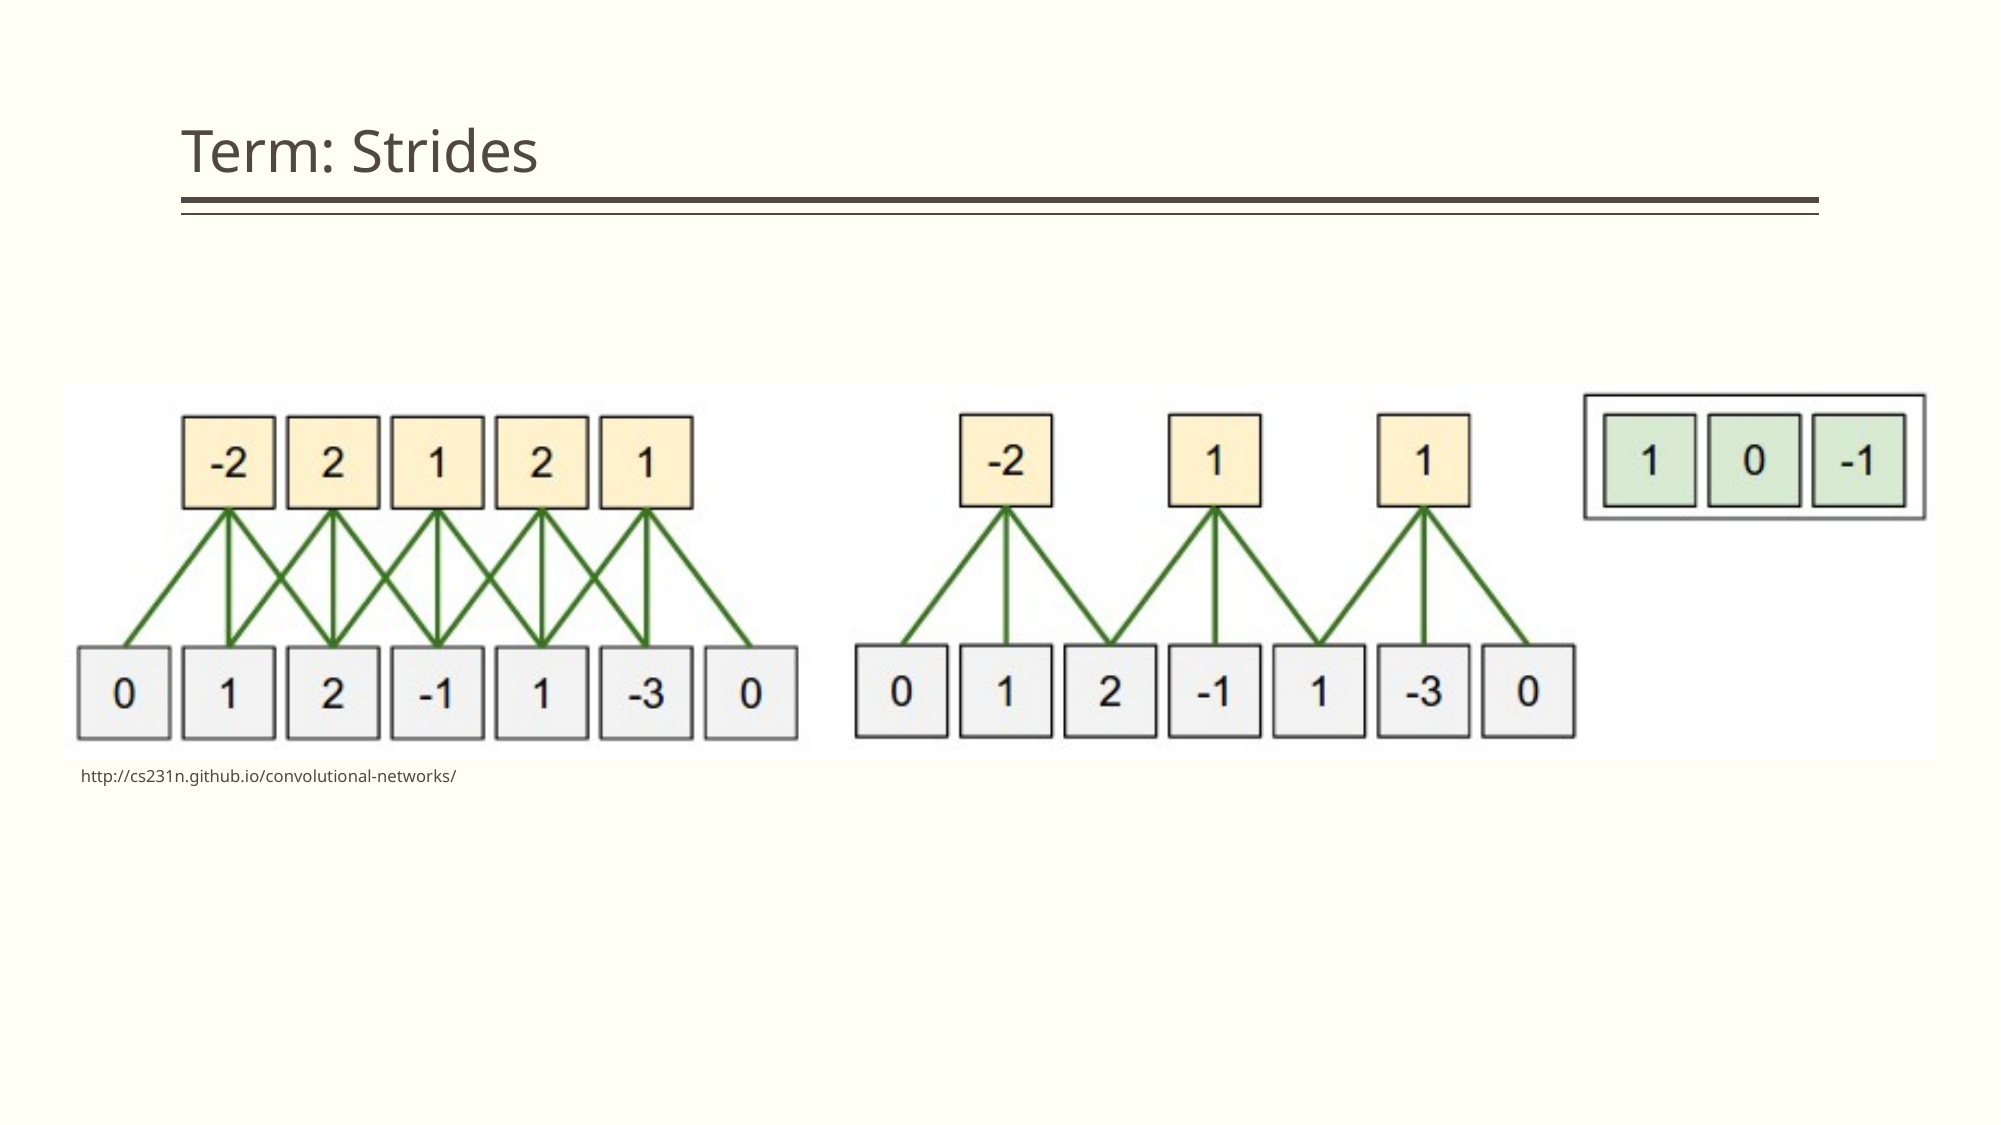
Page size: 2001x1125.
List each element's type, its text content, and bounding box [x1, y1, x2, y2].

text_box http://cs231n.github.io/convolutional-networks/ [66, 770, 473, 793]
title Term: Strides [181, 12, 1819, 193]
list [63, 384, 1936, 759]
